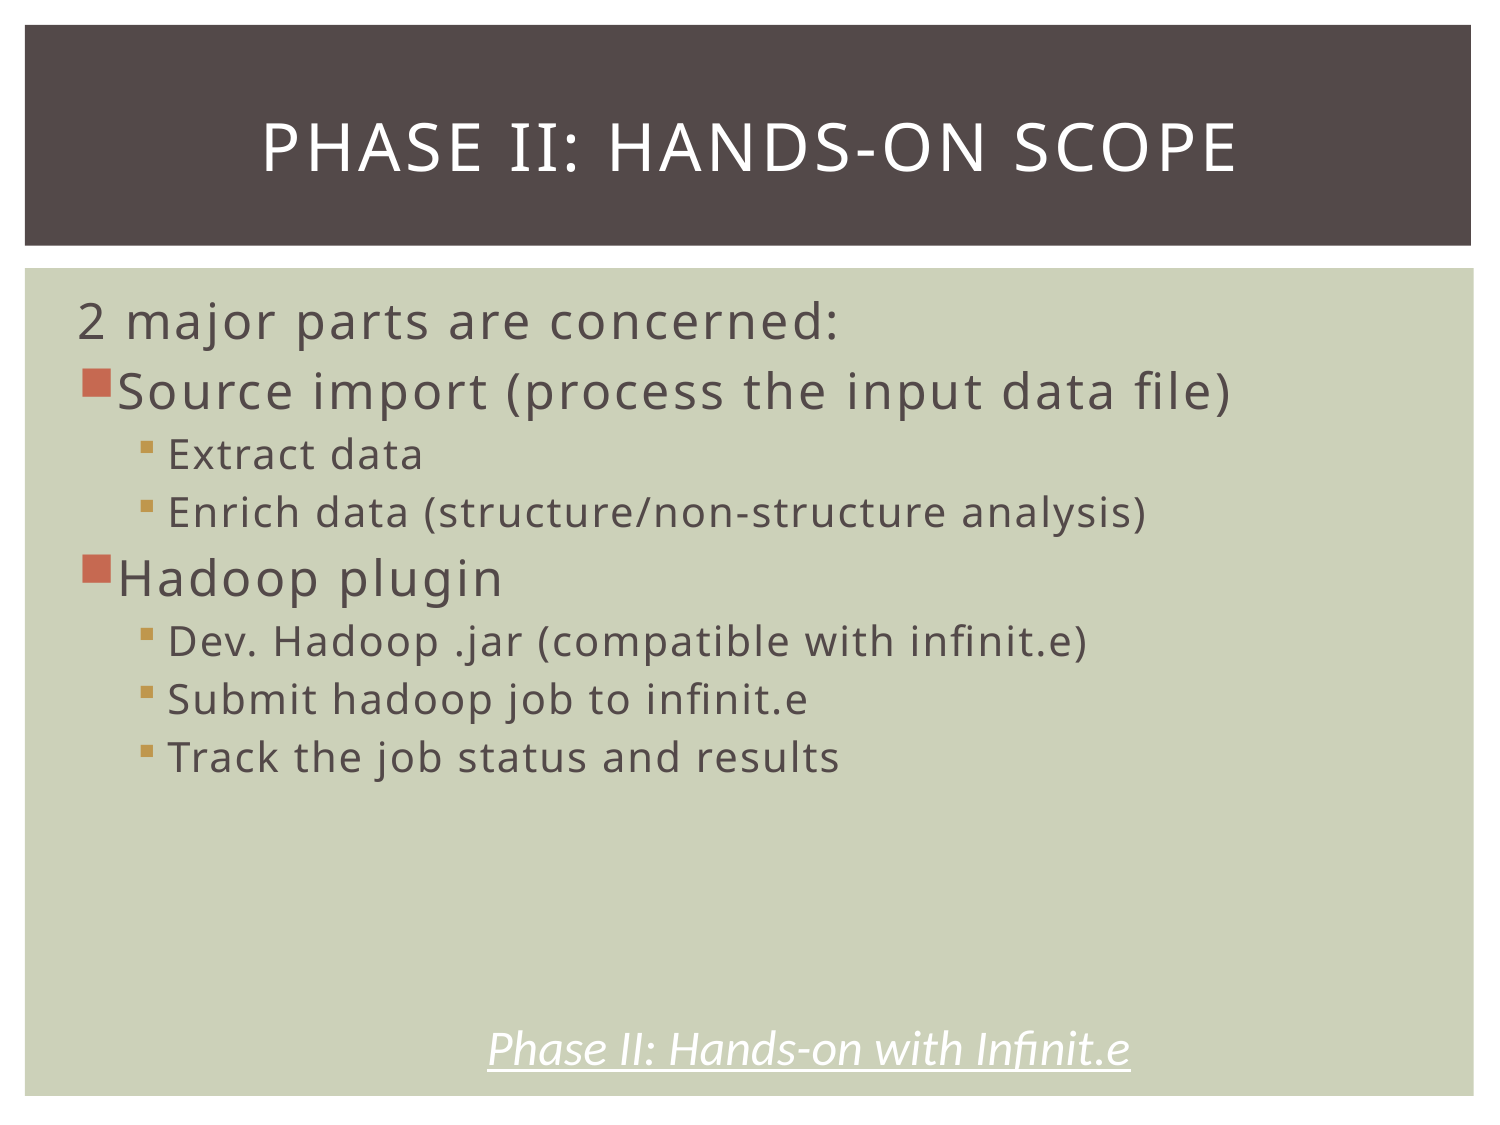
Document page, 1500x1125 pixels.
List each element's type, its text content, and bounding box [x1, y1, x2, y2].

text_box Phase II: Hands-on with Infinit.e [472, 1003, 1214, 1089]
list 2 major parts are concerned: Source import (process the input data file) Extract data Enrich data (structure/non-structure analysis) Hadoop plugin Dev. Hadoop .jar (compatible with infinit.e) Submit hadoop job to infinit.e Track the job status and results [62, 281, 1442, 1005]
title Phase II: Hands-on Scope [62, 58, 1438, 232]
